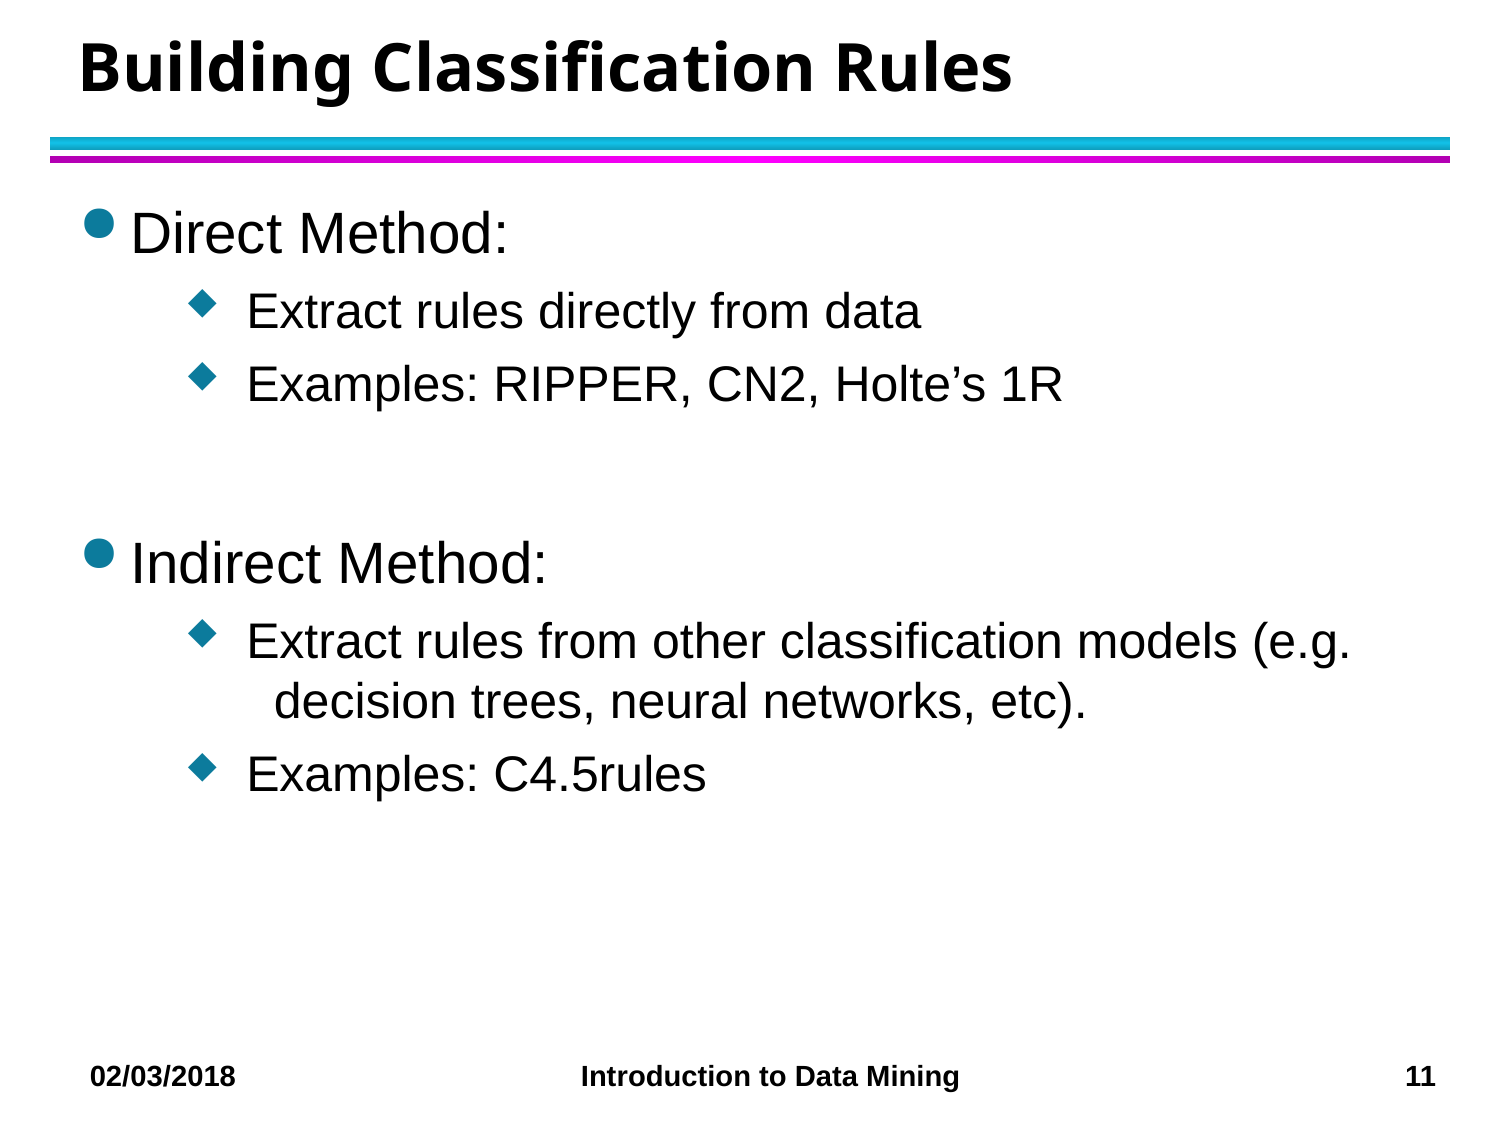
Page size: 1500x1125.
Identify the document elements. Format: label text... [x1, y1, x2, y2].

list Direct Method: Extract rules directly from data Examples: RIPPER, CN2, Holte’s 1R Indirect Method: Extract rules from other classification models (e.g. decision trees, neural networks, etc). Examples: C4.5rules [67, 187, 1432, 1038]
title Building Classification Rules [62, 24, 1421, 113]
